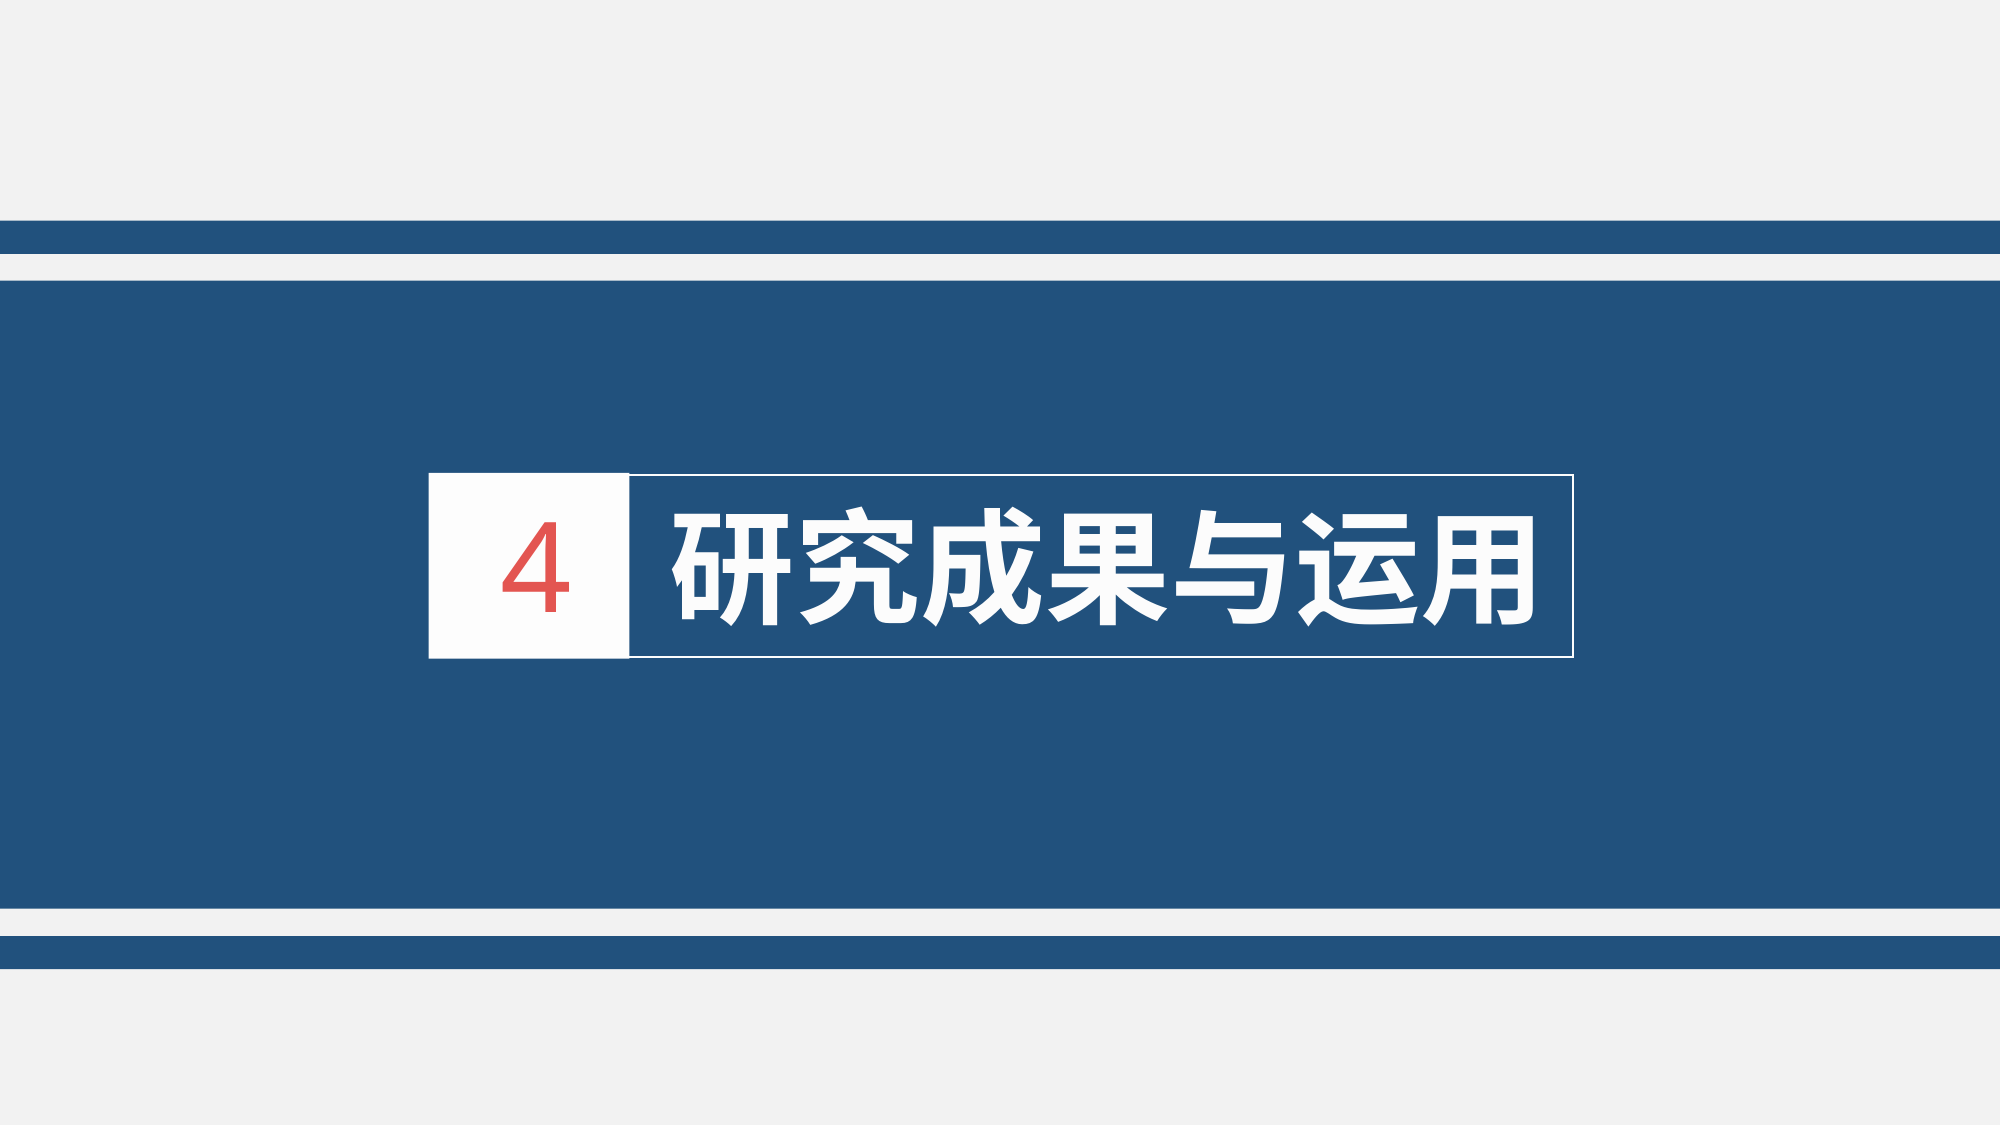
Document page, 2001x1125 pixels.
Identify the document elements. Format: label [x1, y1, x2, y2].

text_box [428, 472, 1574, 659]
text_box [0, 220, 2000, 970]
